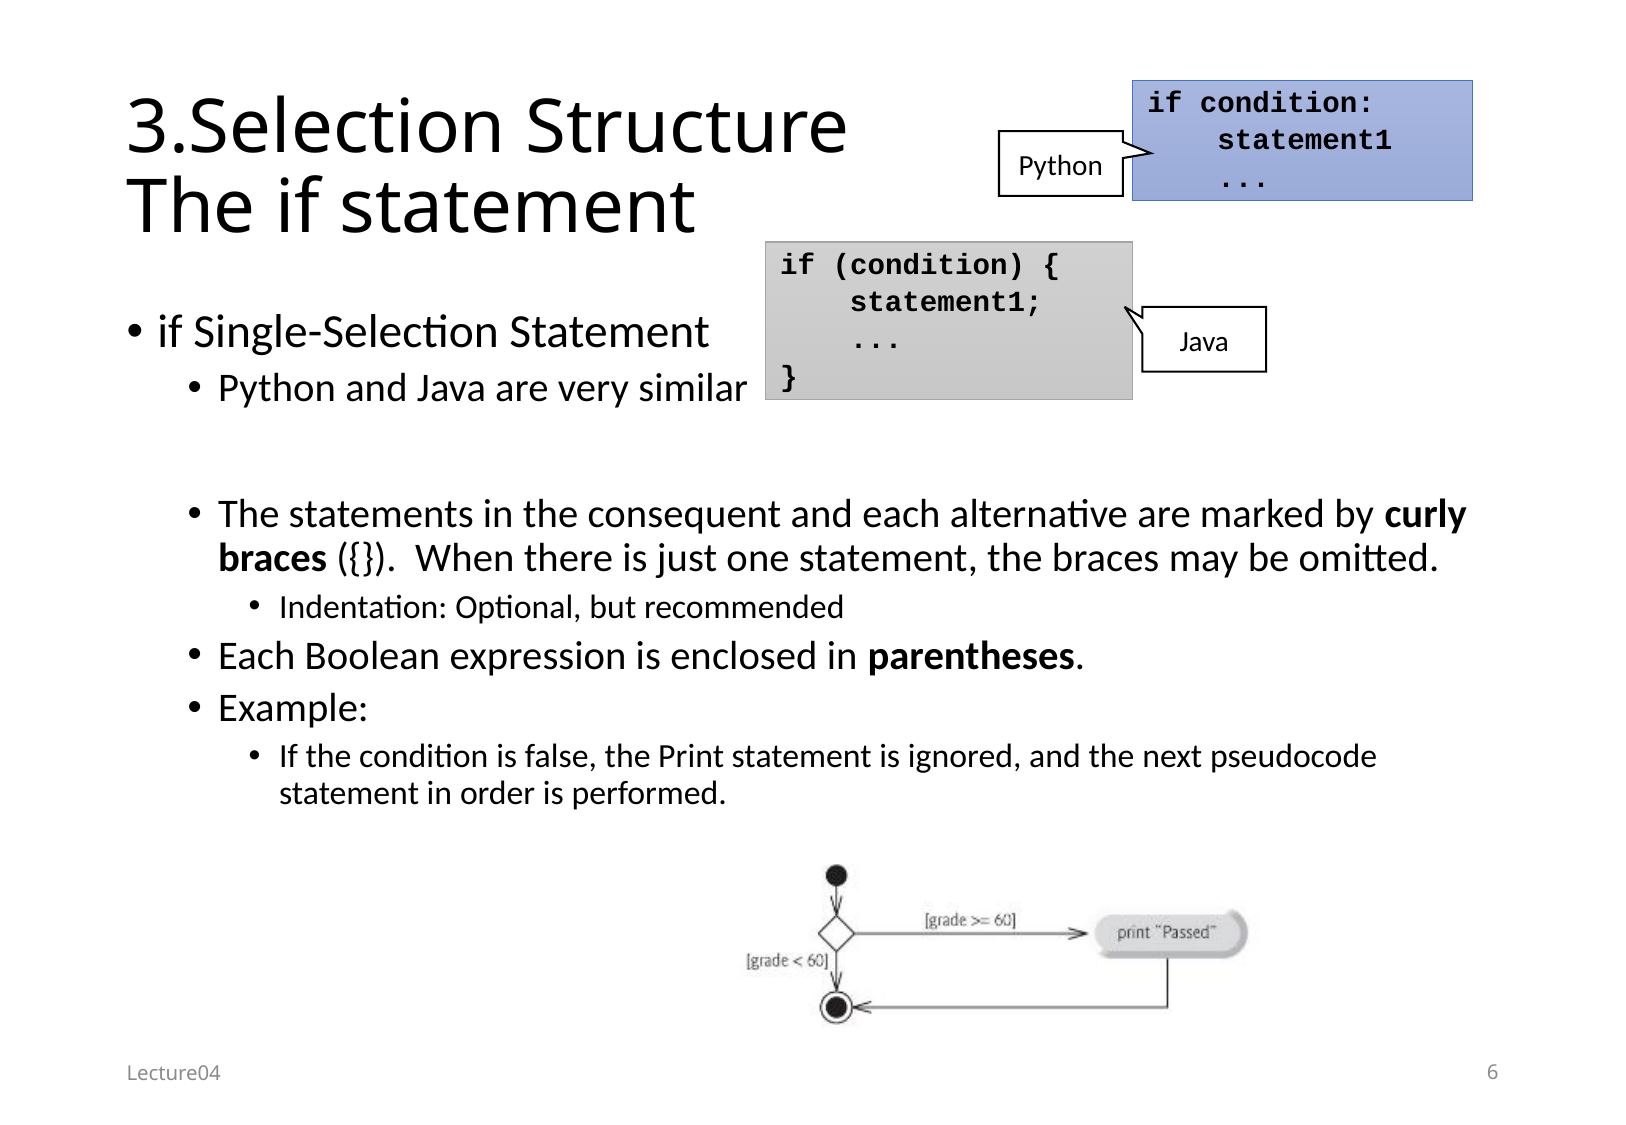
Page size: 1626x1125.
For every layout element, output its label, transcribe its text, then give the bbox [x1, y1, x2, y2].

text_box Java [1123, 305, 1268, 373]
slide_number 6 [1147, 1042, 1514, 1103]
text_box Python [997, 130, 1155, 197]
text_box if condition: statement1 ... [1132, 80, 1473, 201]
slide_number Lecture04 [111, 1042, 478, 1103]
text_box if (condition) { statement1; ... } [765, 241, 1133, 400]
list if Single-Selection Statement Python and Java are very similar The statements in the consequent and each alternative are marked by curly braces ({}). When there is just one statement, the braces may be omitted. Indentation: Optional, but recommended Each Boolean expression is enclosed in parentheses. Example: If the condition is false, the Print statement is ignored, and the next pseudocode statement in order is performed. [111, 299, 1514, 1014]
picture [734, 852, 1267, 1036]
title 3.Selection Structure The if statement [111, 59, 1514, 278]
